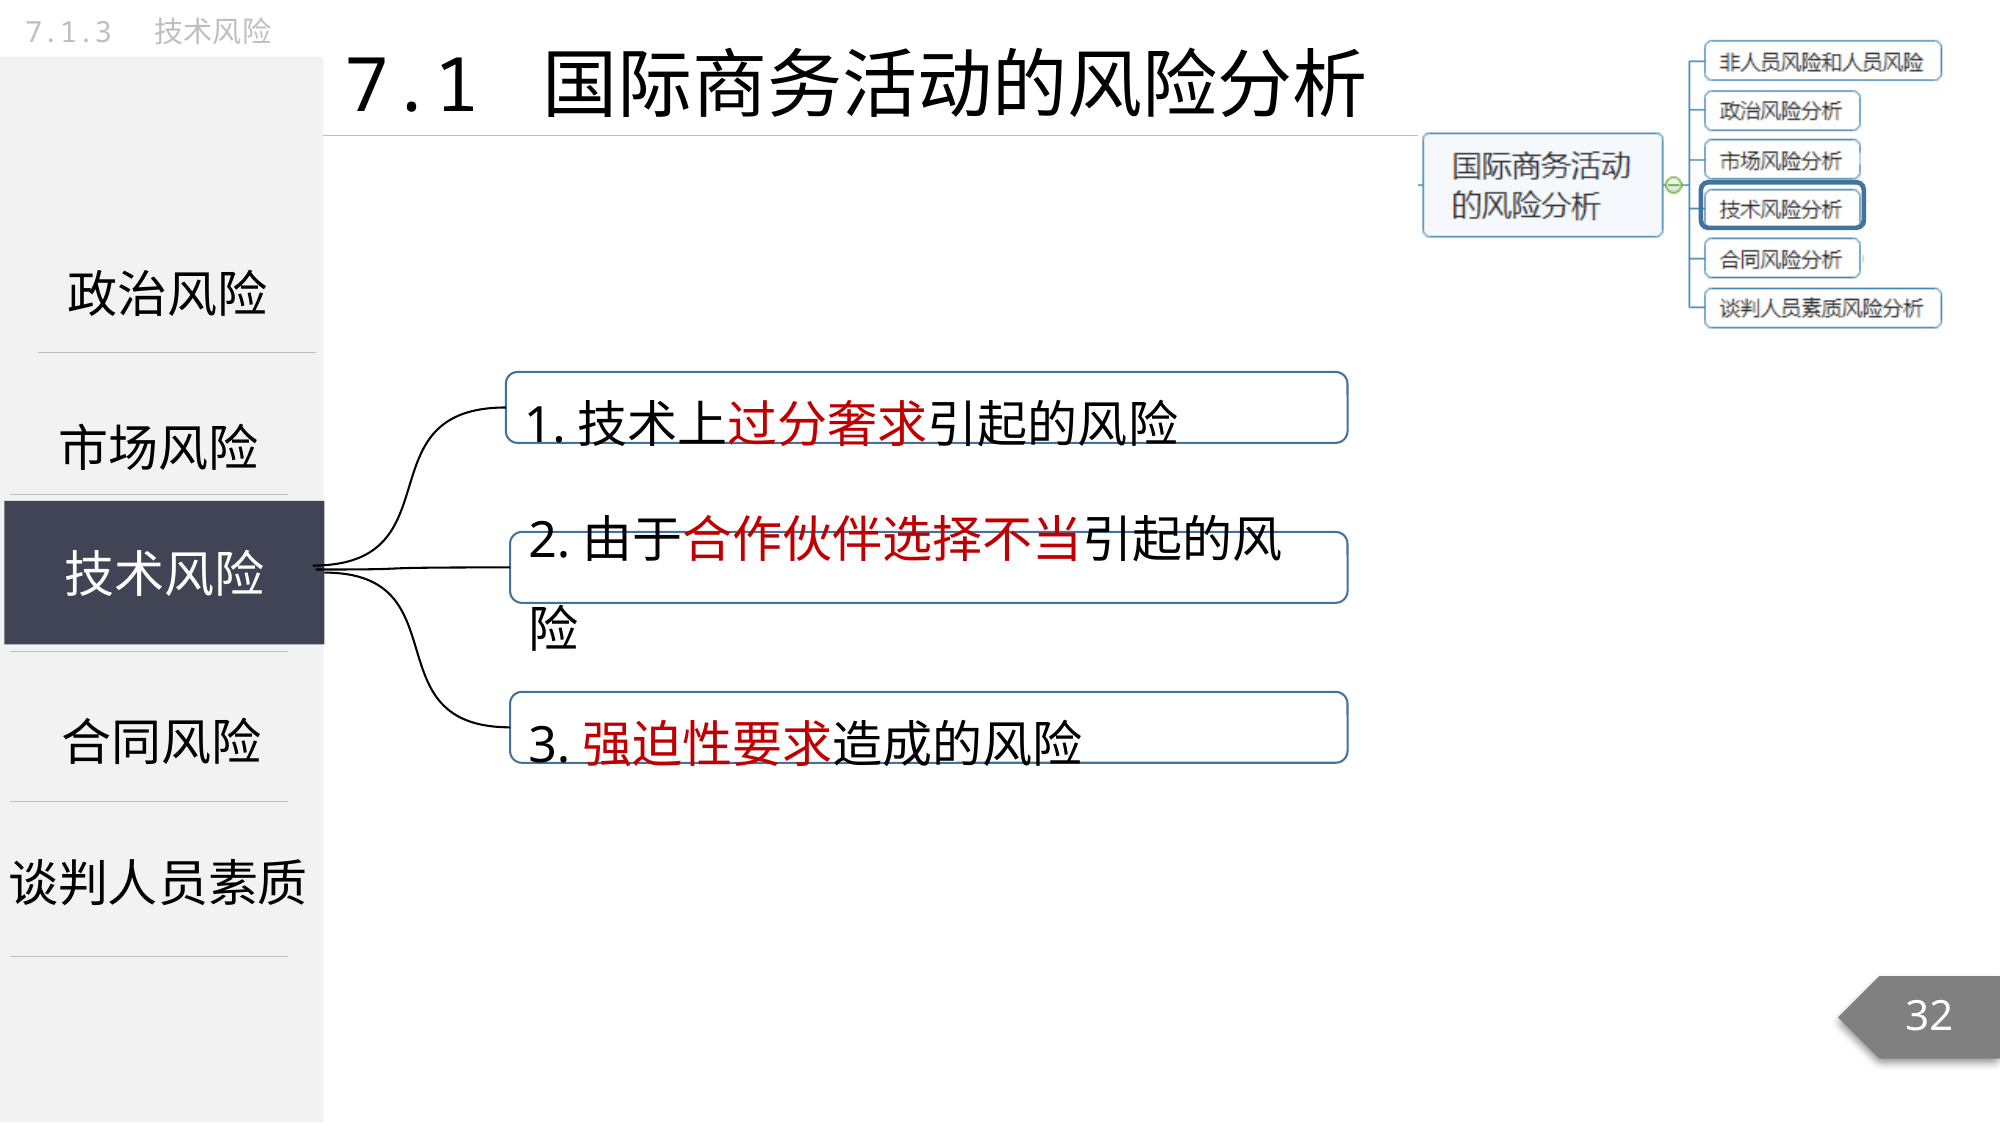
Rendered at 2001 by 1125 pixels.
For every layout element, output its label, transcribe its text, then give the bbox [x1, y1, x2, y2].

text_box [312, 407, 506, 566]
text_box 市场风险 [20, 408, 296, 484]
text_box 7.1.3 技术风险 [10, 6, 550, 56]
text_box 32 [1838, 976, 2000, 1059]
text_box [0, 919, 324, 1123]
text_box 2.由于合作伙伴选择不当引起的风险 [509, 530, 1349, 604]
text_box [324, 572, 511, 728]
text_box 合同风险 [23, 673, 299, 778]
text_box 政治风险 [29, 254, 305, 330]
text_box 谈判人员素质 [0, 843, 324, 919]
picture [1418, 31, 1955, 335]
text_box 1.技术上过分奢求引起的风险 [504, 370, 1349, 444]
text_box [0, 56, 324, 843]
text_box 技术风险 [3, 500, 324, 645]
text_box 7.1 国际商务活动的风险分析 [329, 29, 1781, 134]
text_box 3.强迫性要求造成的风险 [509, 690, 1349, 764]
